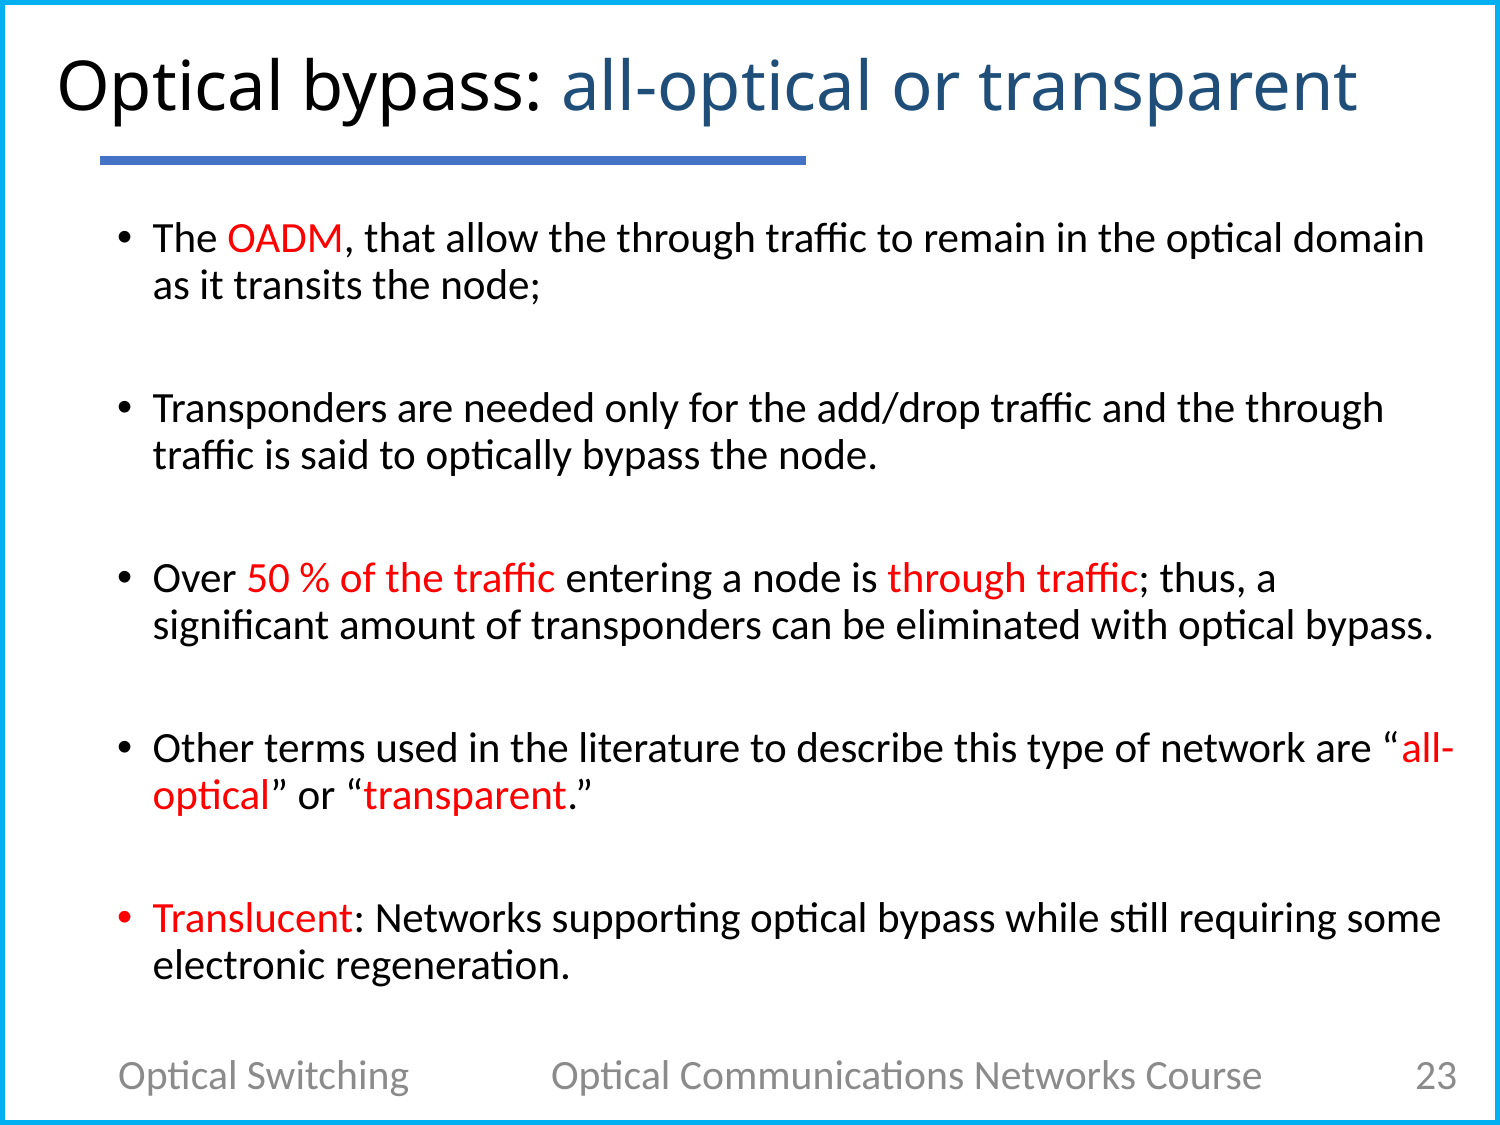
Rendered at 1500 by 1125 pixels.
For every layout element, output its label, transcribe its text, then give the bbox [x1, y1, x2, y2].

slide_number 23 [1369, 1042, 1473, 1103]
title Optical bypass: all-optical or transparent [41, 23, 1473, 152]
slide_number Optical Switching [103, 1042, 441, 1103]
list The OADM, that allow the through traffic to remain in the optical domain as it transits the node; Transponders are needed only for the add/drop traffic and the through traffic is said to optically bypass the node. Over 50 % of the traffic entering a node is through traffic; thus, a significant amount of transponders can be eliminated with optical bypass. Other terms used in the literature to describe this type of network are “all-optical” or “transparent.” Translucent: Networks supporting optical bypass while still requiring some electronic regeneration. [101, 208, 1472, 1021]
footer Optical Communications Networks Course [496, 1042, 1317, 1103]
